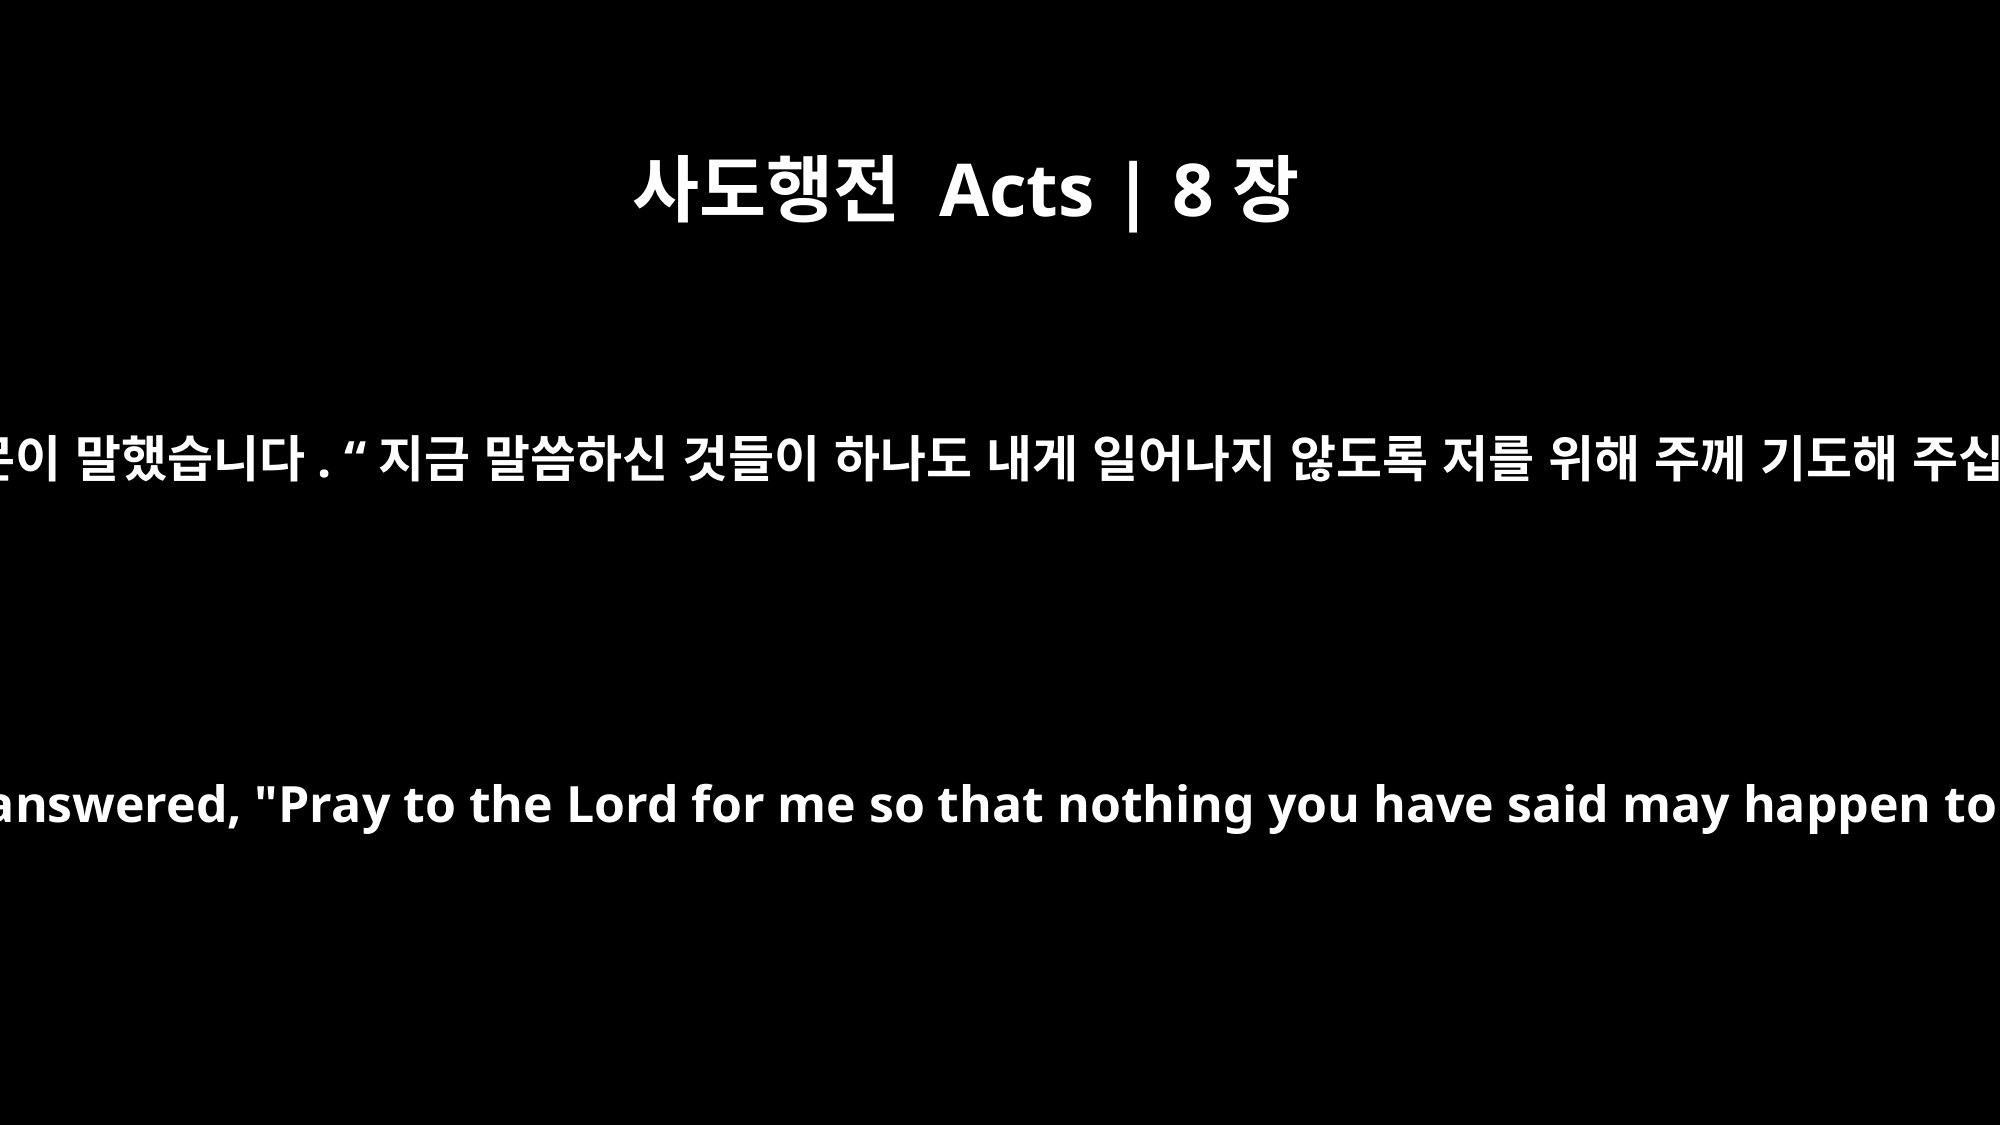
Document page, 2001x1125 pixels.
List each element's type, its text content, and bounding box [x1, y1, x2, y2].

text_box 사도행전 Acts | 8장 [617, 136, 1315, 239]
text_box 24 그러자 시몬이 말했습니다. “지금 말씀하신 것들이 하나도 내게 일어나지 않도록 저를 위해 주께 기도해 주십시오.” [0, 359, 2000, 495]
text_box Then Simon answered, "Pray to the Lord for me so that nothing you have said may happen to me." [0, 764, 2000, 840]
